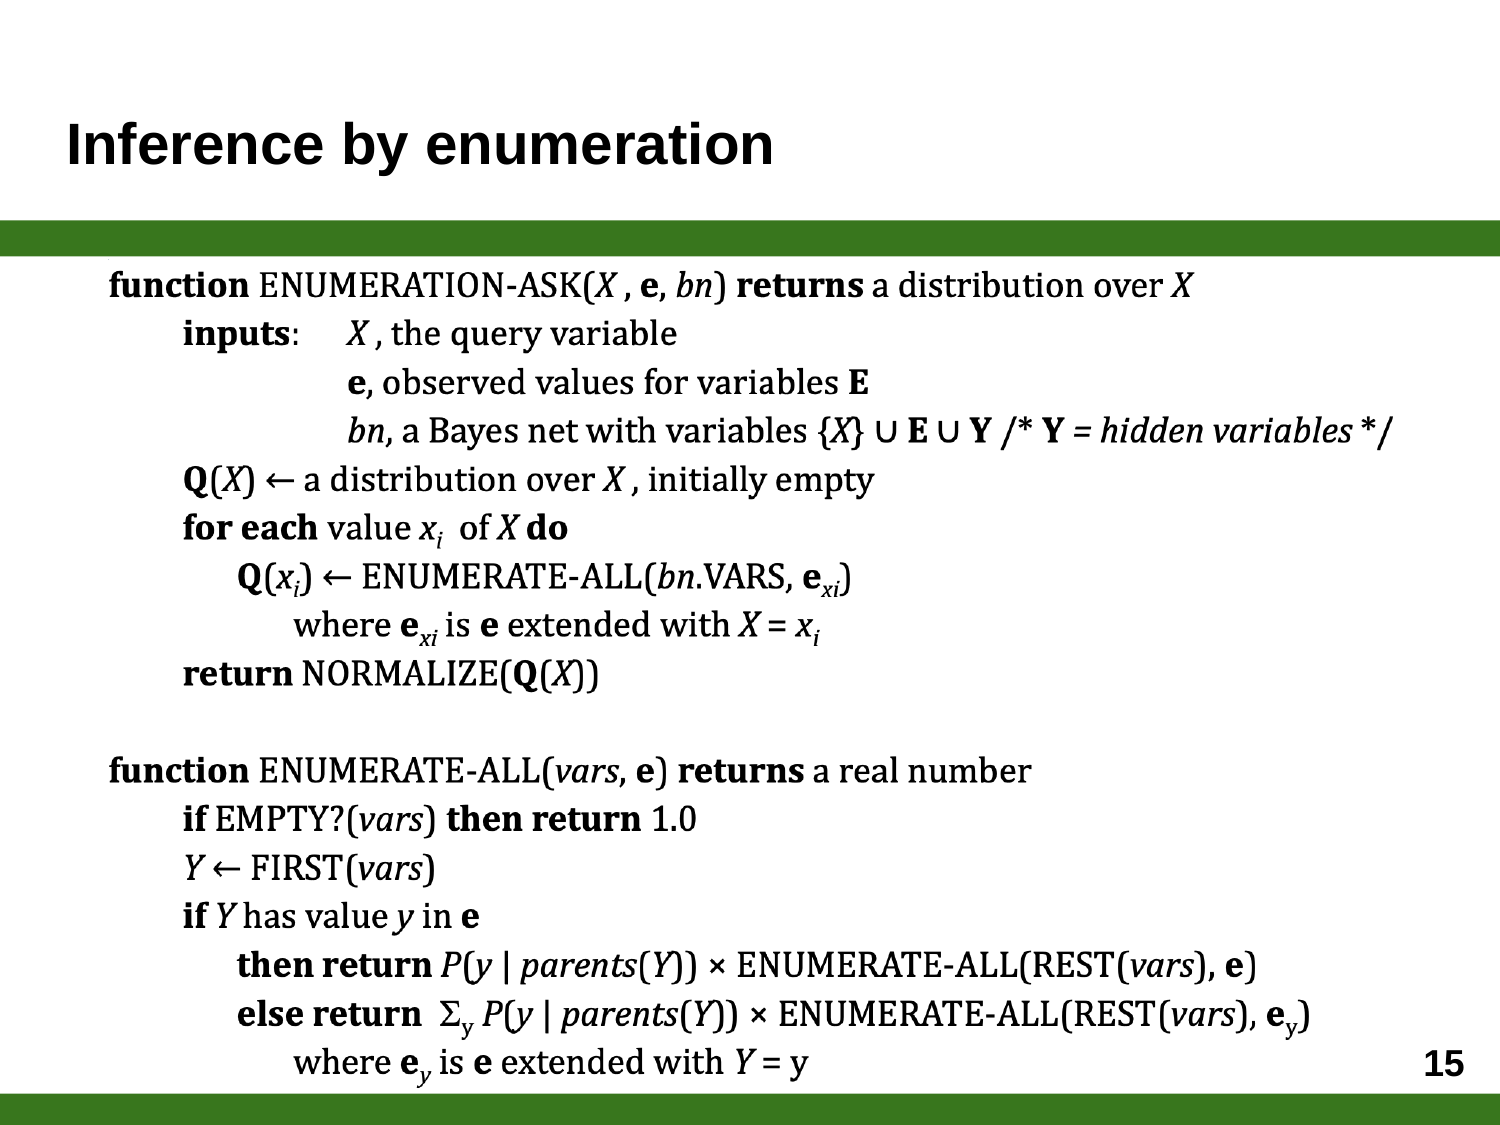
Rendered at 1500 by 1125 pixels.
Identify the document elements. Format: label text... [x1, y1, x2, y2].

slide_number ‹#› [1389, 1019, 1480, 1106]
title Inference by enumeration [51, 97, 1449, 223]
picture [50, 257, 1418, 1089]
